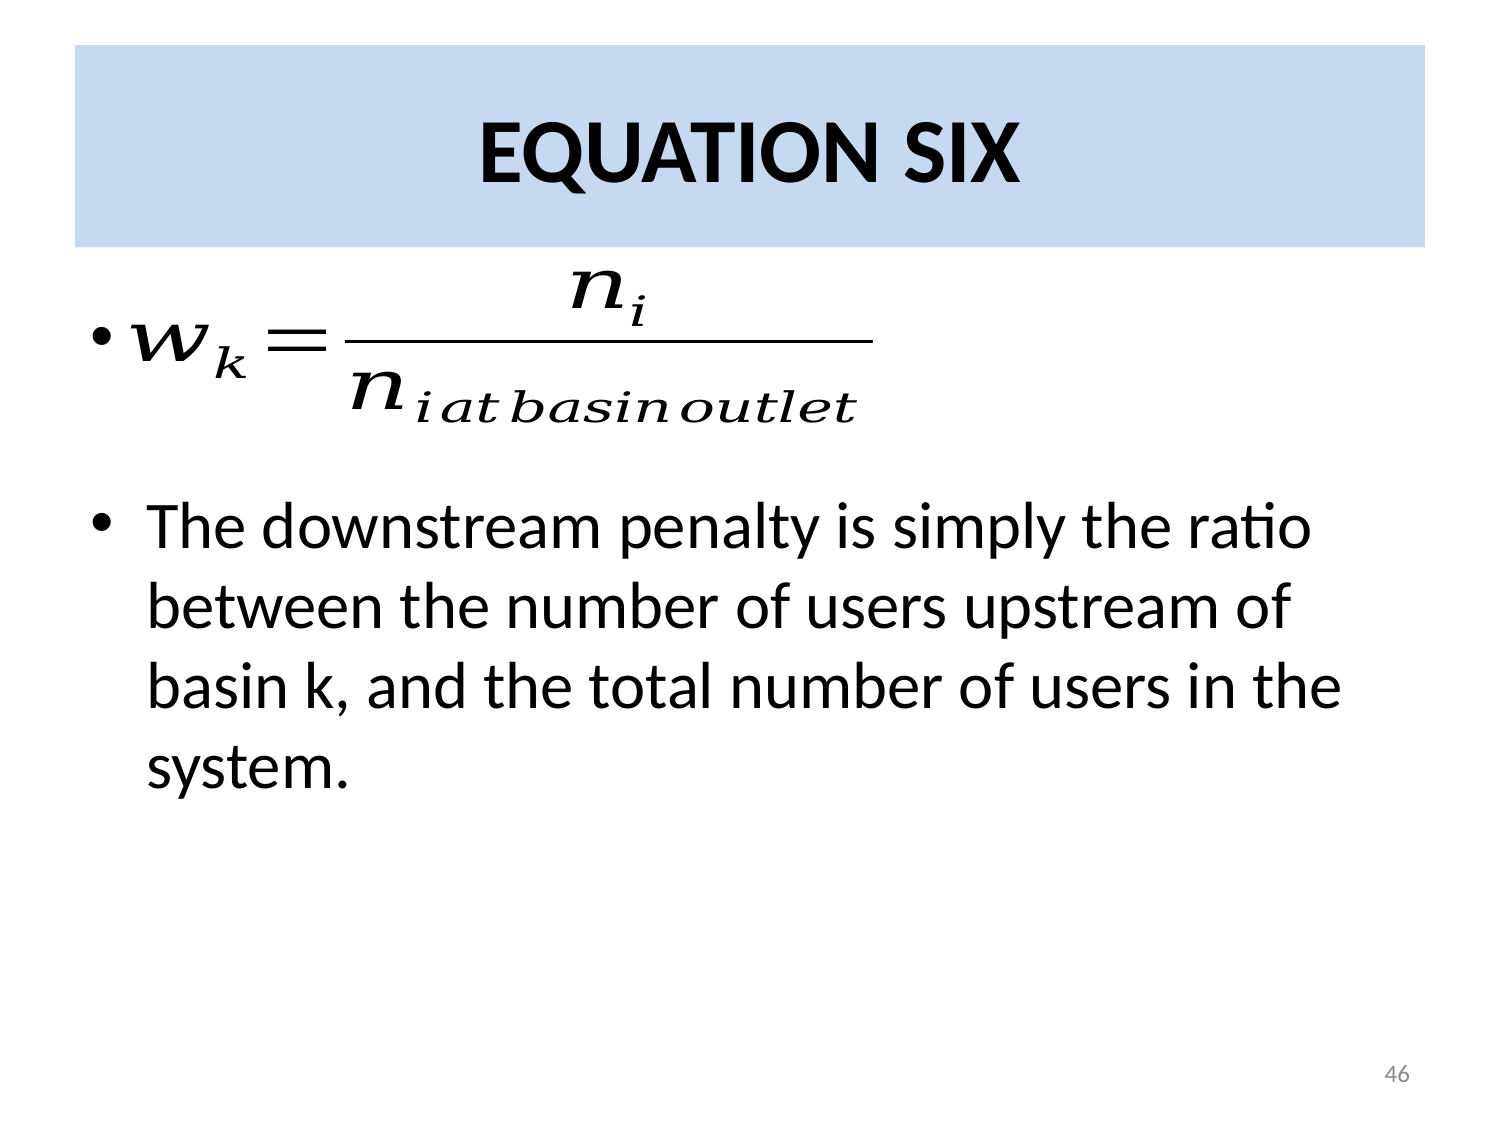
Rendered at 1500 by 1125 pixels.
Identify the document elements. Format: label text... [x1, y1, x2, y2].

title EQUATION SIX [75, 45, 1425, 248]
slide_number 46 [1074, 1063, 1425, 1103]
list The downstream penalty is simply the ratio between the number of users upstream of basin k, and the total number of users in the system. [75, 287, 1425, 1063]
